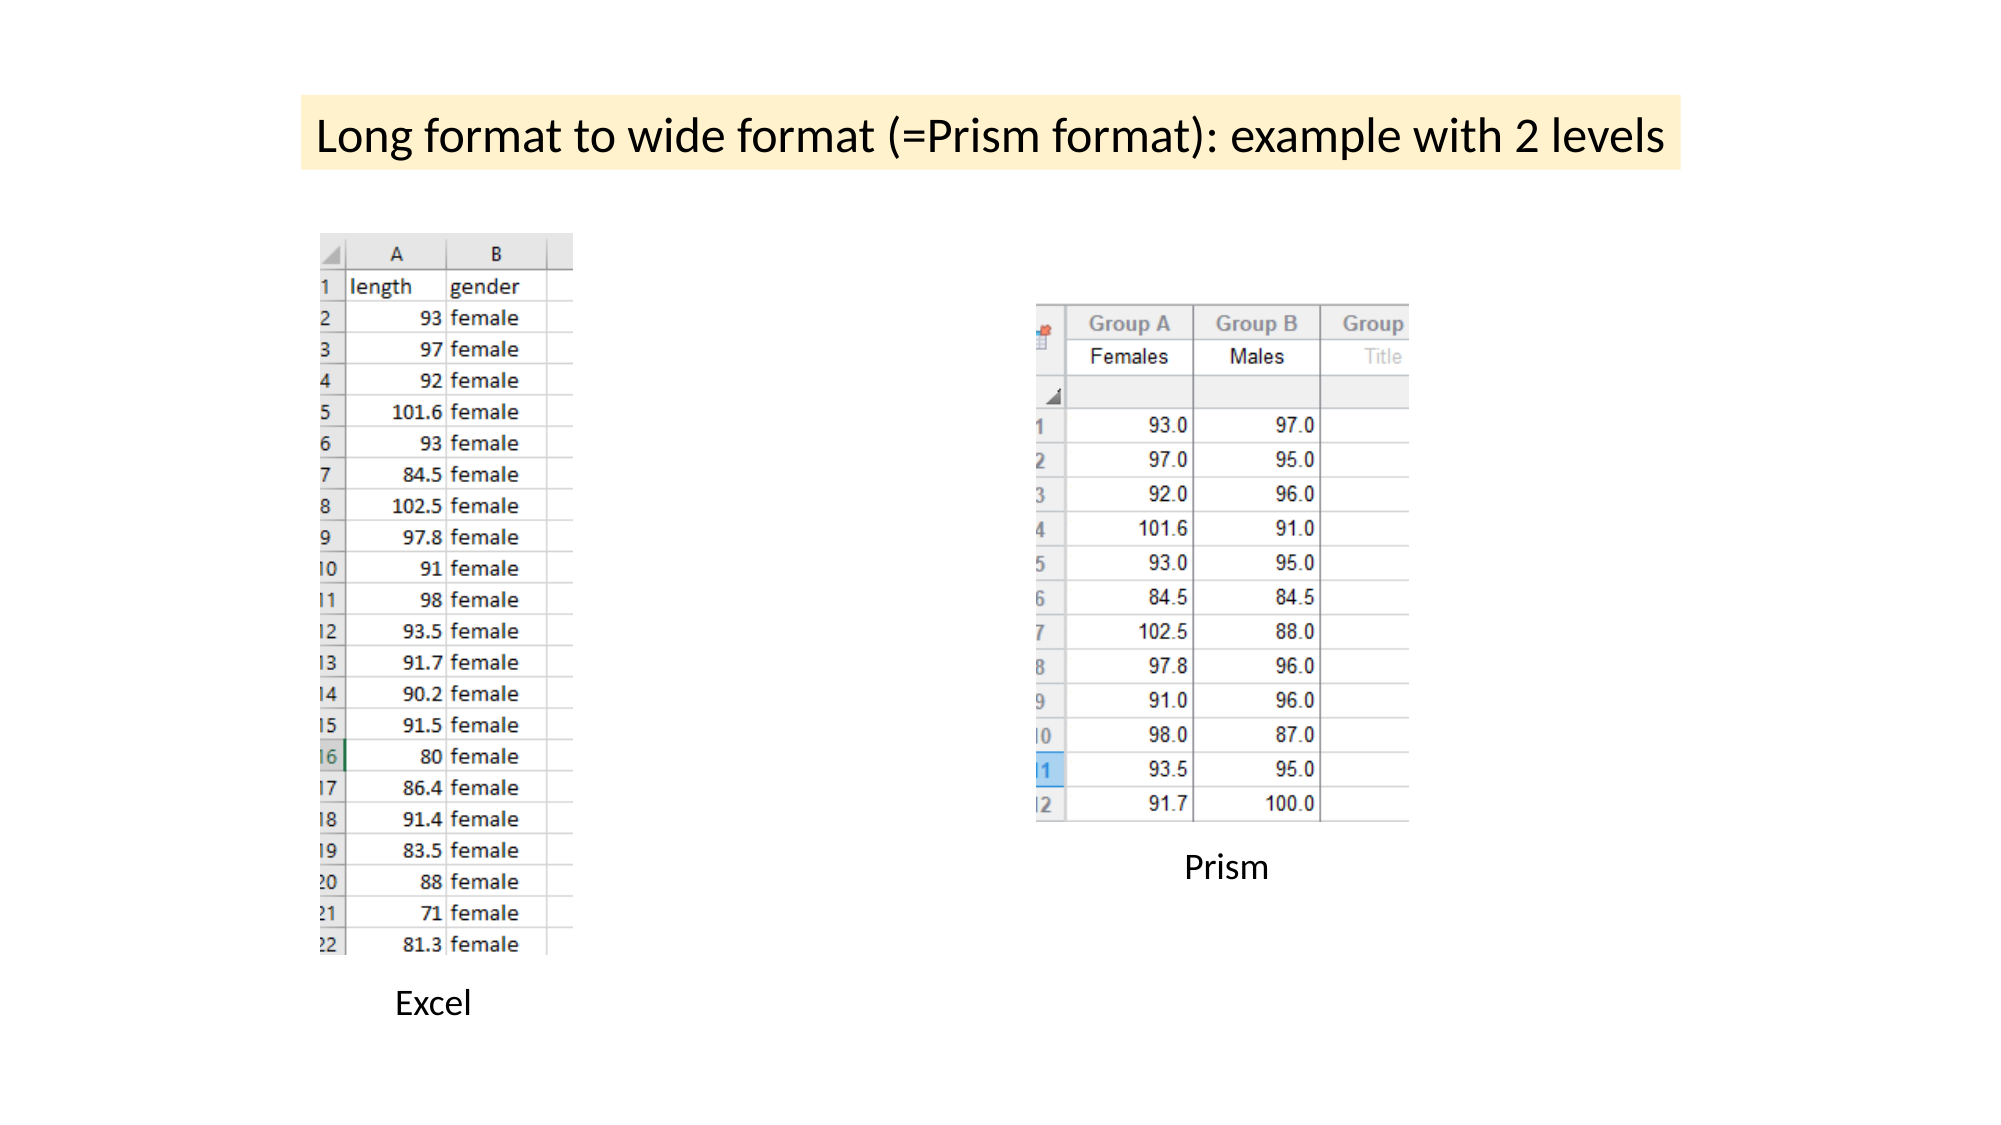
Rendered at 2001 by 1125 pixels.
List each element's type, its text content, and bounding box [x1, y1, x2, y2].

text_box Prism [1169, 834, 1285, 895]
text_box Long format to wide format (=Prism format): example with 2 levels [301, 94, 1681, 170]
text_box Excel [380, 970, 487, 1031]
picture [1036, 303, 1409, 822]
picture [320, 233, 573, 955]
